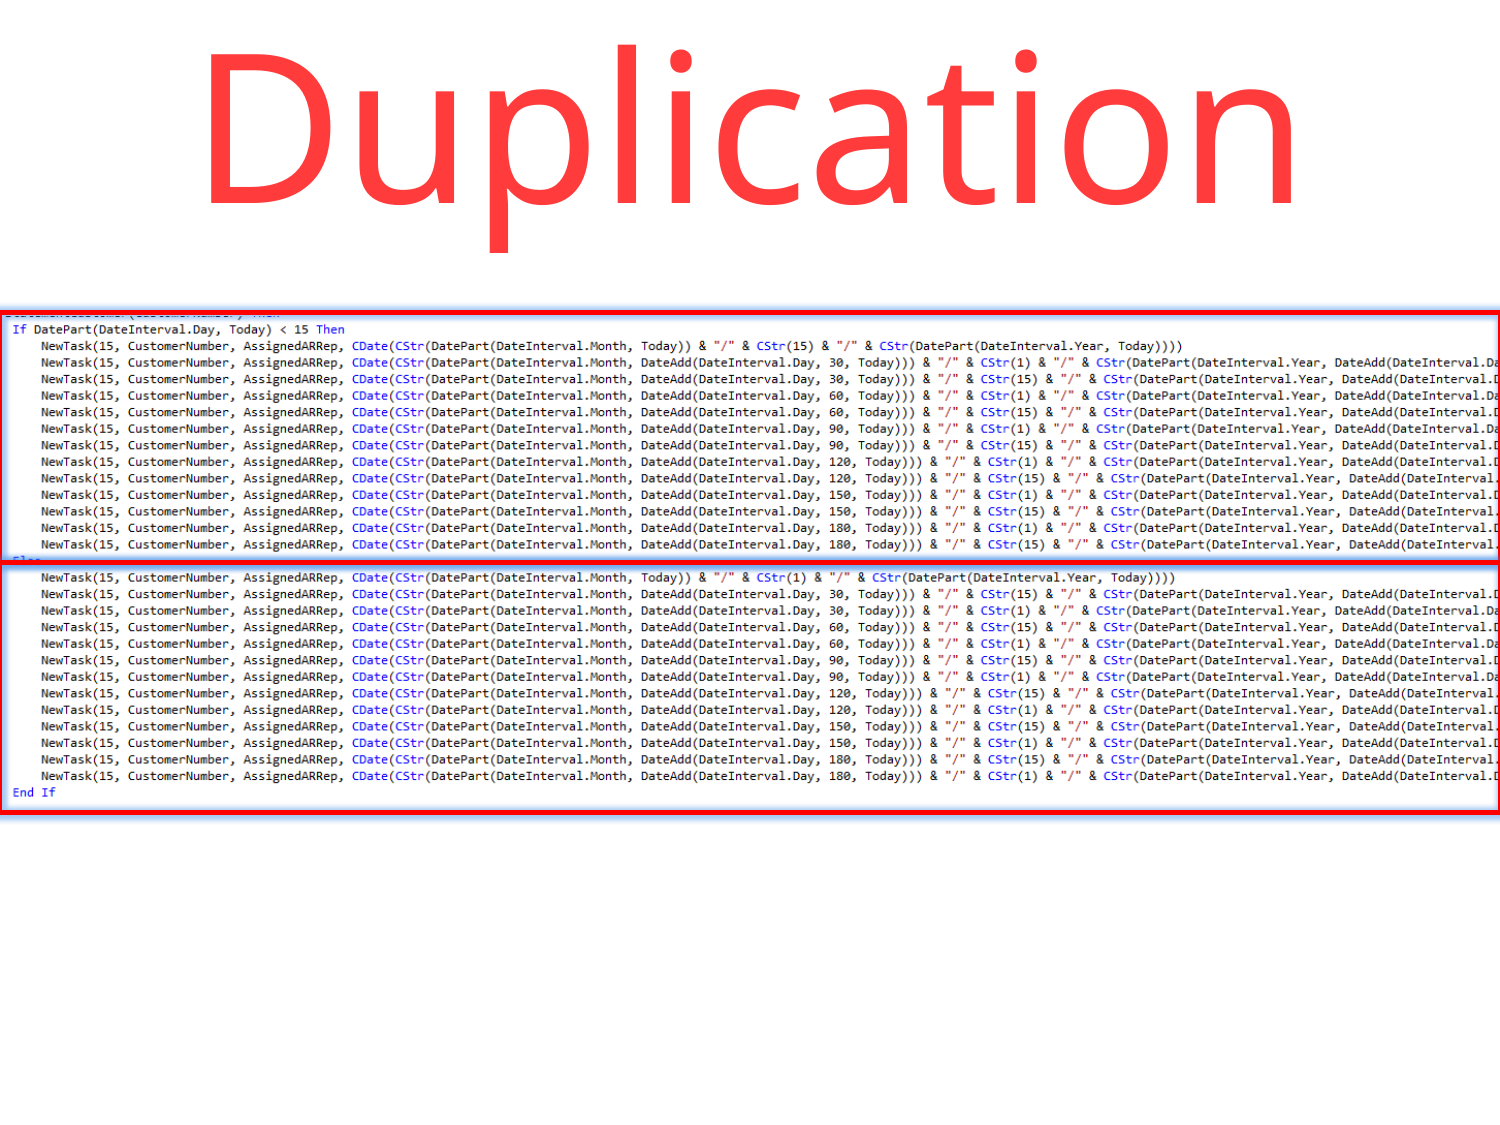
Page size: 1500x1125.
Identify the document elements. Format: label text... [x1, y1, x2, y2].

text_box [0, 310, 1500, 315]
title Duplication [0, 0, 1500, 242]
picture [0, 315, 1500, 809]
